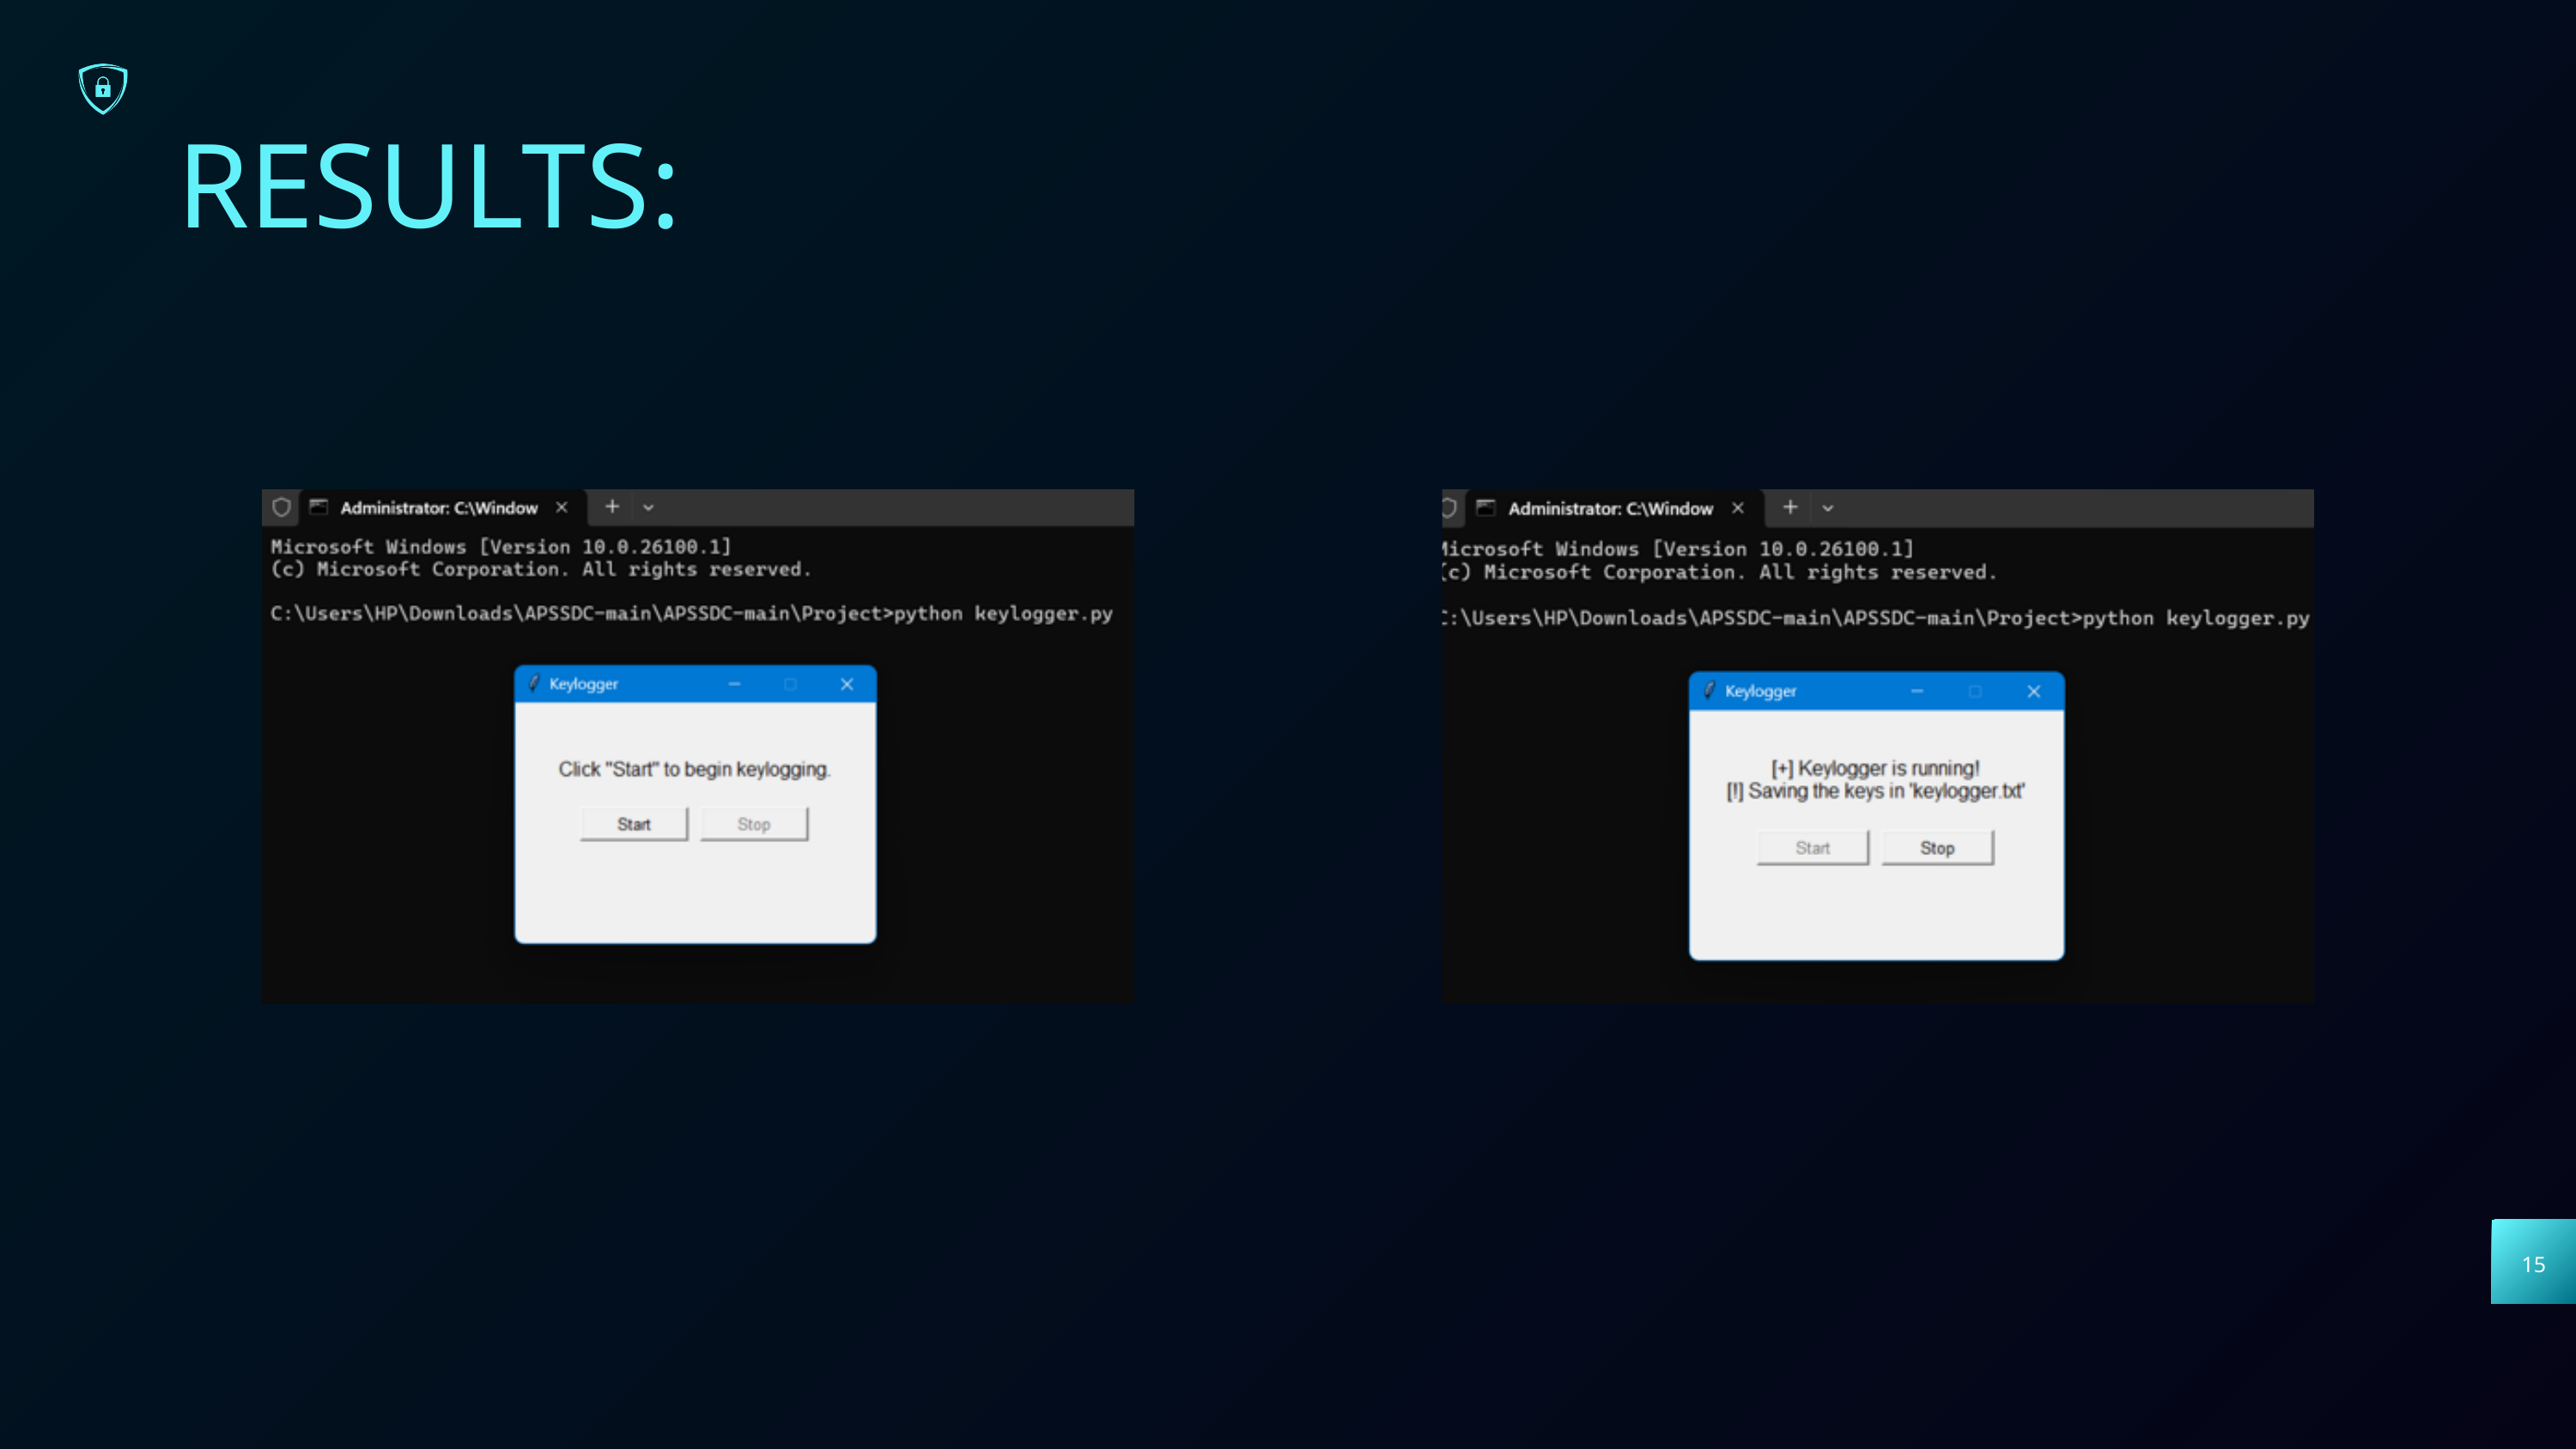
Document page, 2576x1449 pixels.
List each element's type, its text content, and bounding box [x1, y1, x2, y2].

text_box RESULTS: [177, 121, 1296, 252]
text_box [2491, 1219, 2576, 1304]
text_box [77, 64, 129, 116]
text_box [1442, 489, 2314, 1003]
text_box [262, 489, 1135, 1003]
text_box [95, 76, 111, 97]
